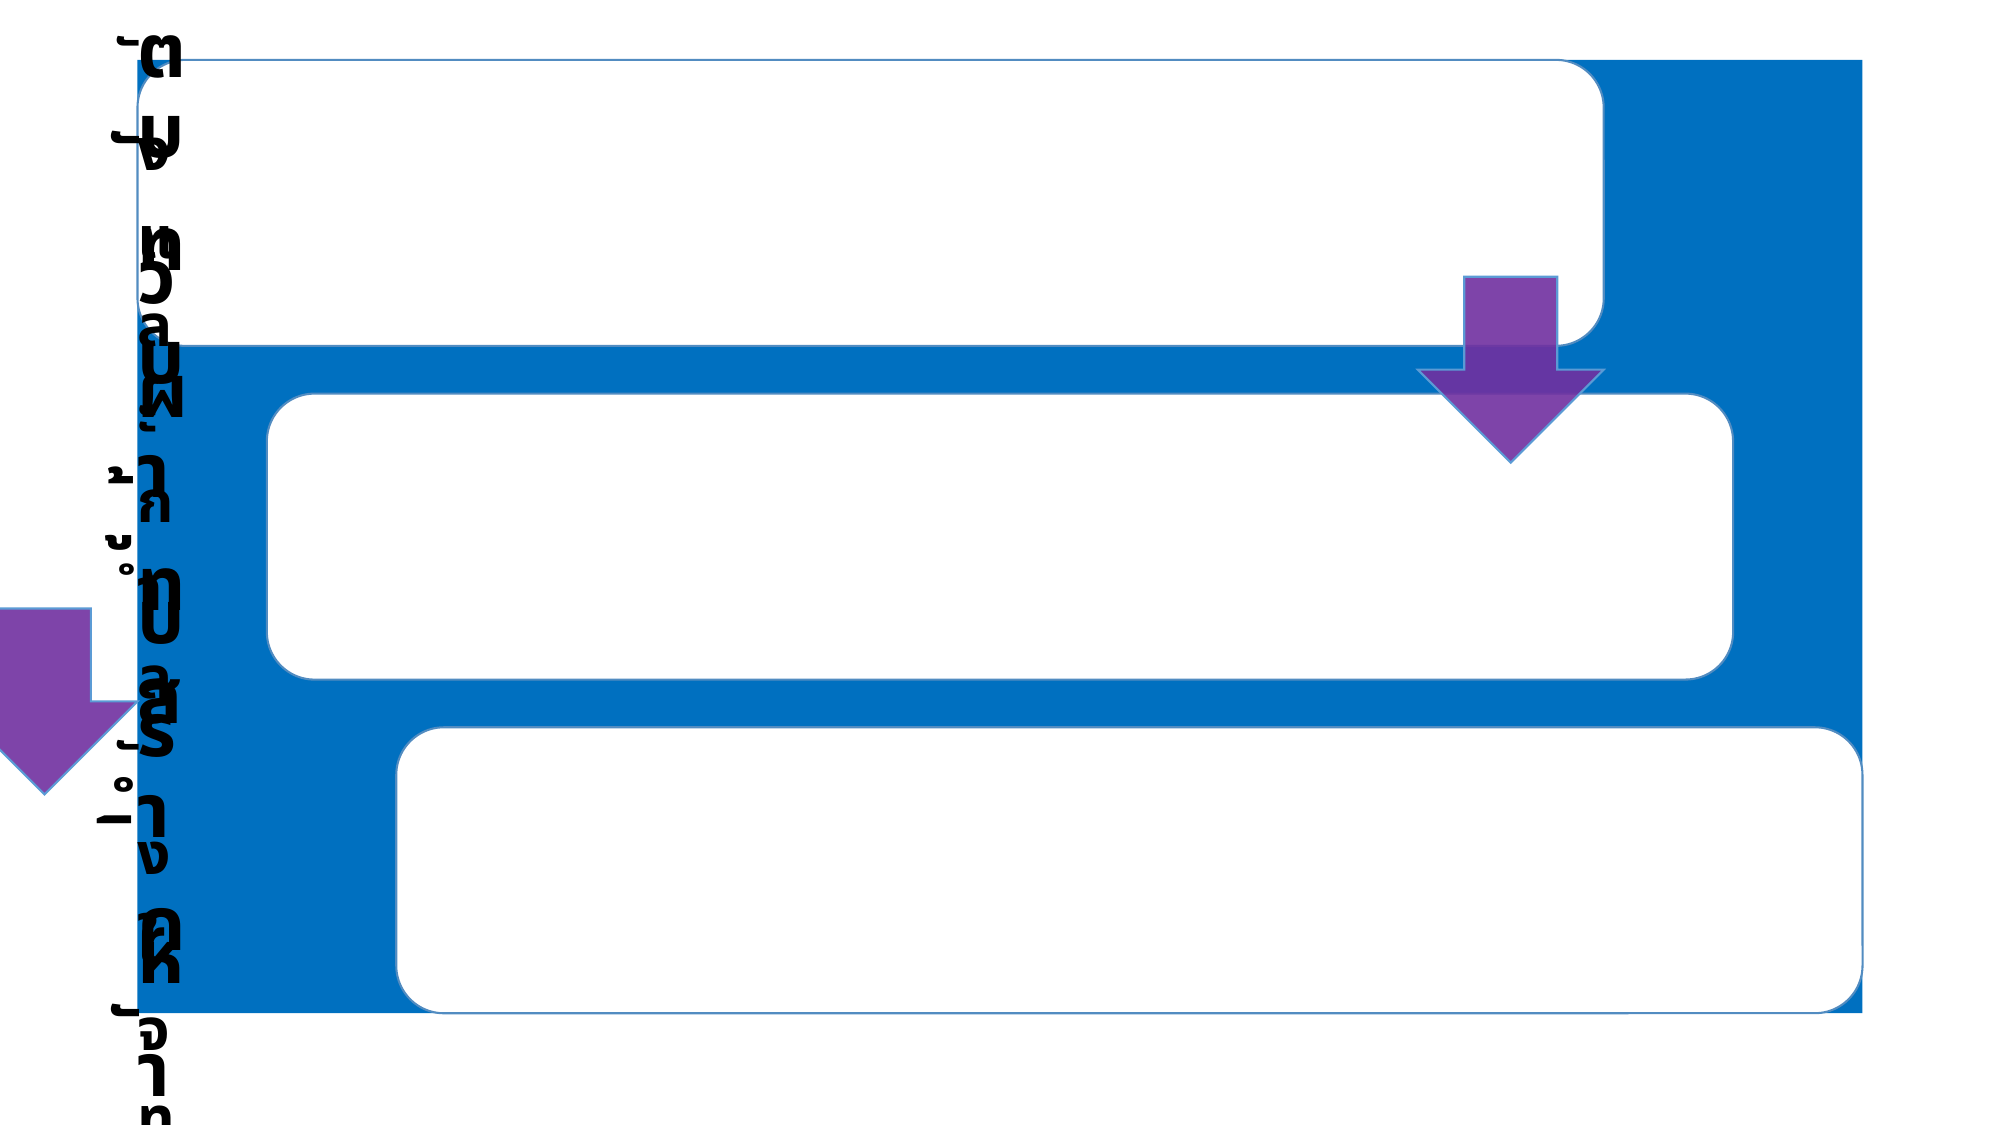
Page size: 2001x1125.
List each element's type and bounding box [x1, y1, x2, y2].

list [137, 59, 1863, 1014]
